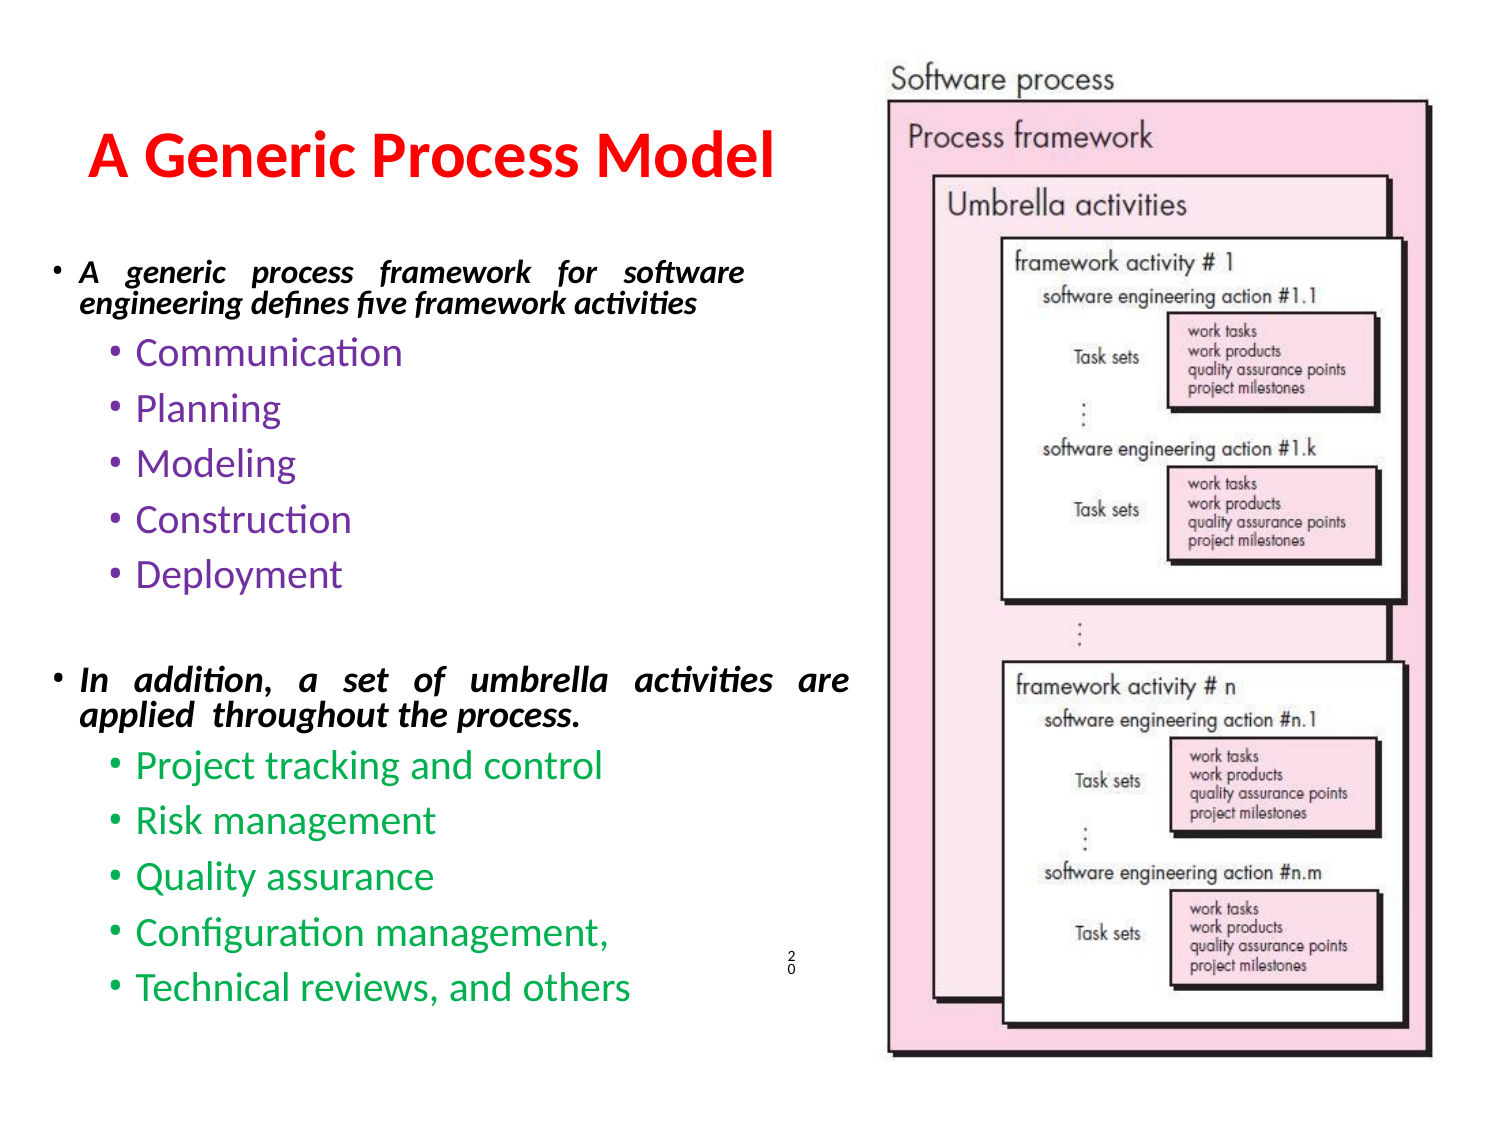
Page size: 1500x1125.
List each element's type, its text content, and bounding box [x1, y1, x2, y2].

text_box A generic process framework for software engineering defines five framework activities Communication Planning Modeling Construction Deployment In addition, a set of umbrella activities are applied throughout the process. Project tracking and control Risk management Quality assurance Configuration management, Technical reviews, and others [50, 249, 850, 1010]
title A Generic Process Model [85, 55, 778, 245]
picture [874, 49, 1438, 1063]
